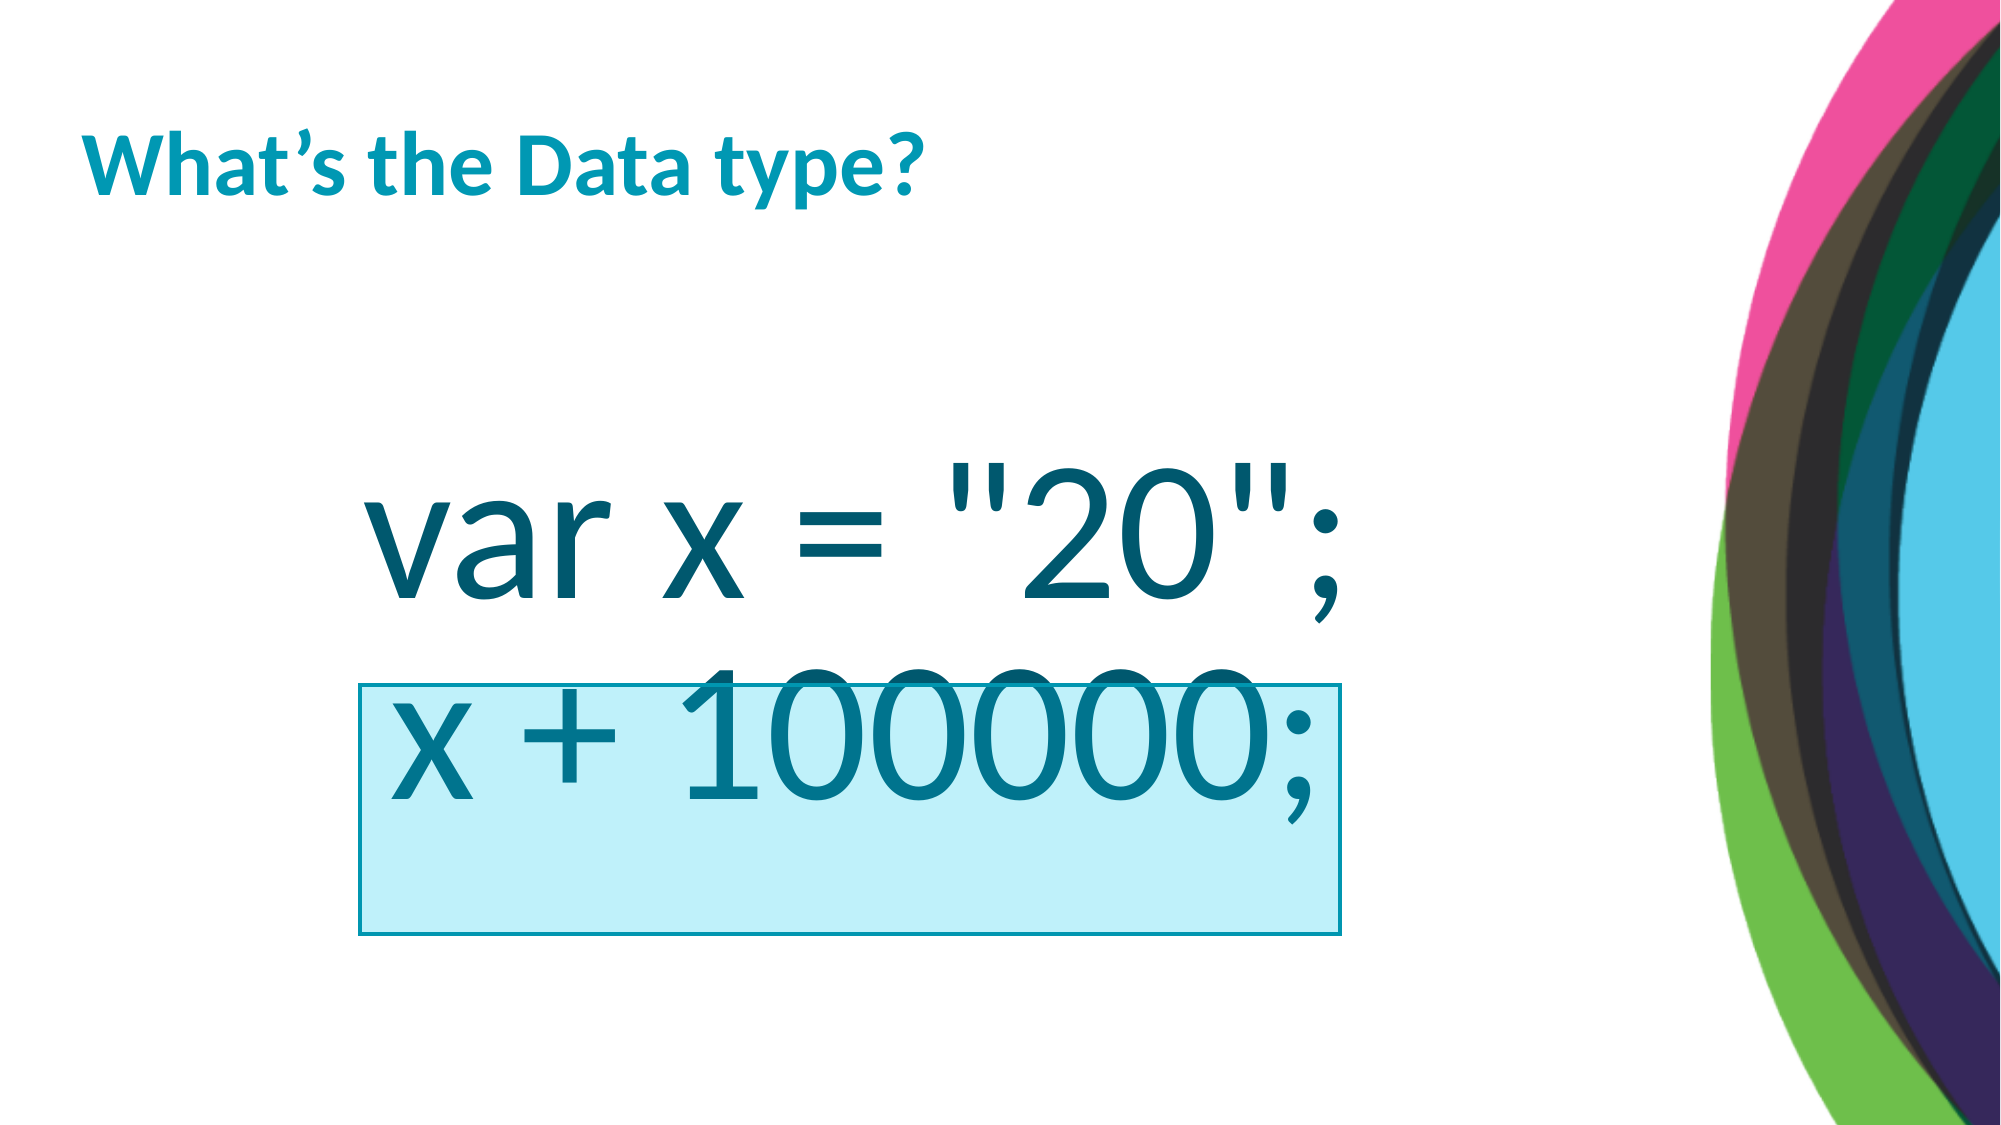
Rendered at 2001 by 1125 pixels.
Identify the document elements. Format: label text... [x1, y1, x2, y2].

list What’s the Data type? [66, 121, 1650, 260]
list var x = "20"; x + 100000; [66, 446, 1650, 1065]
text_box [359, 684, 1341, 935]
picture [1711, 0, 2001, 1125]
